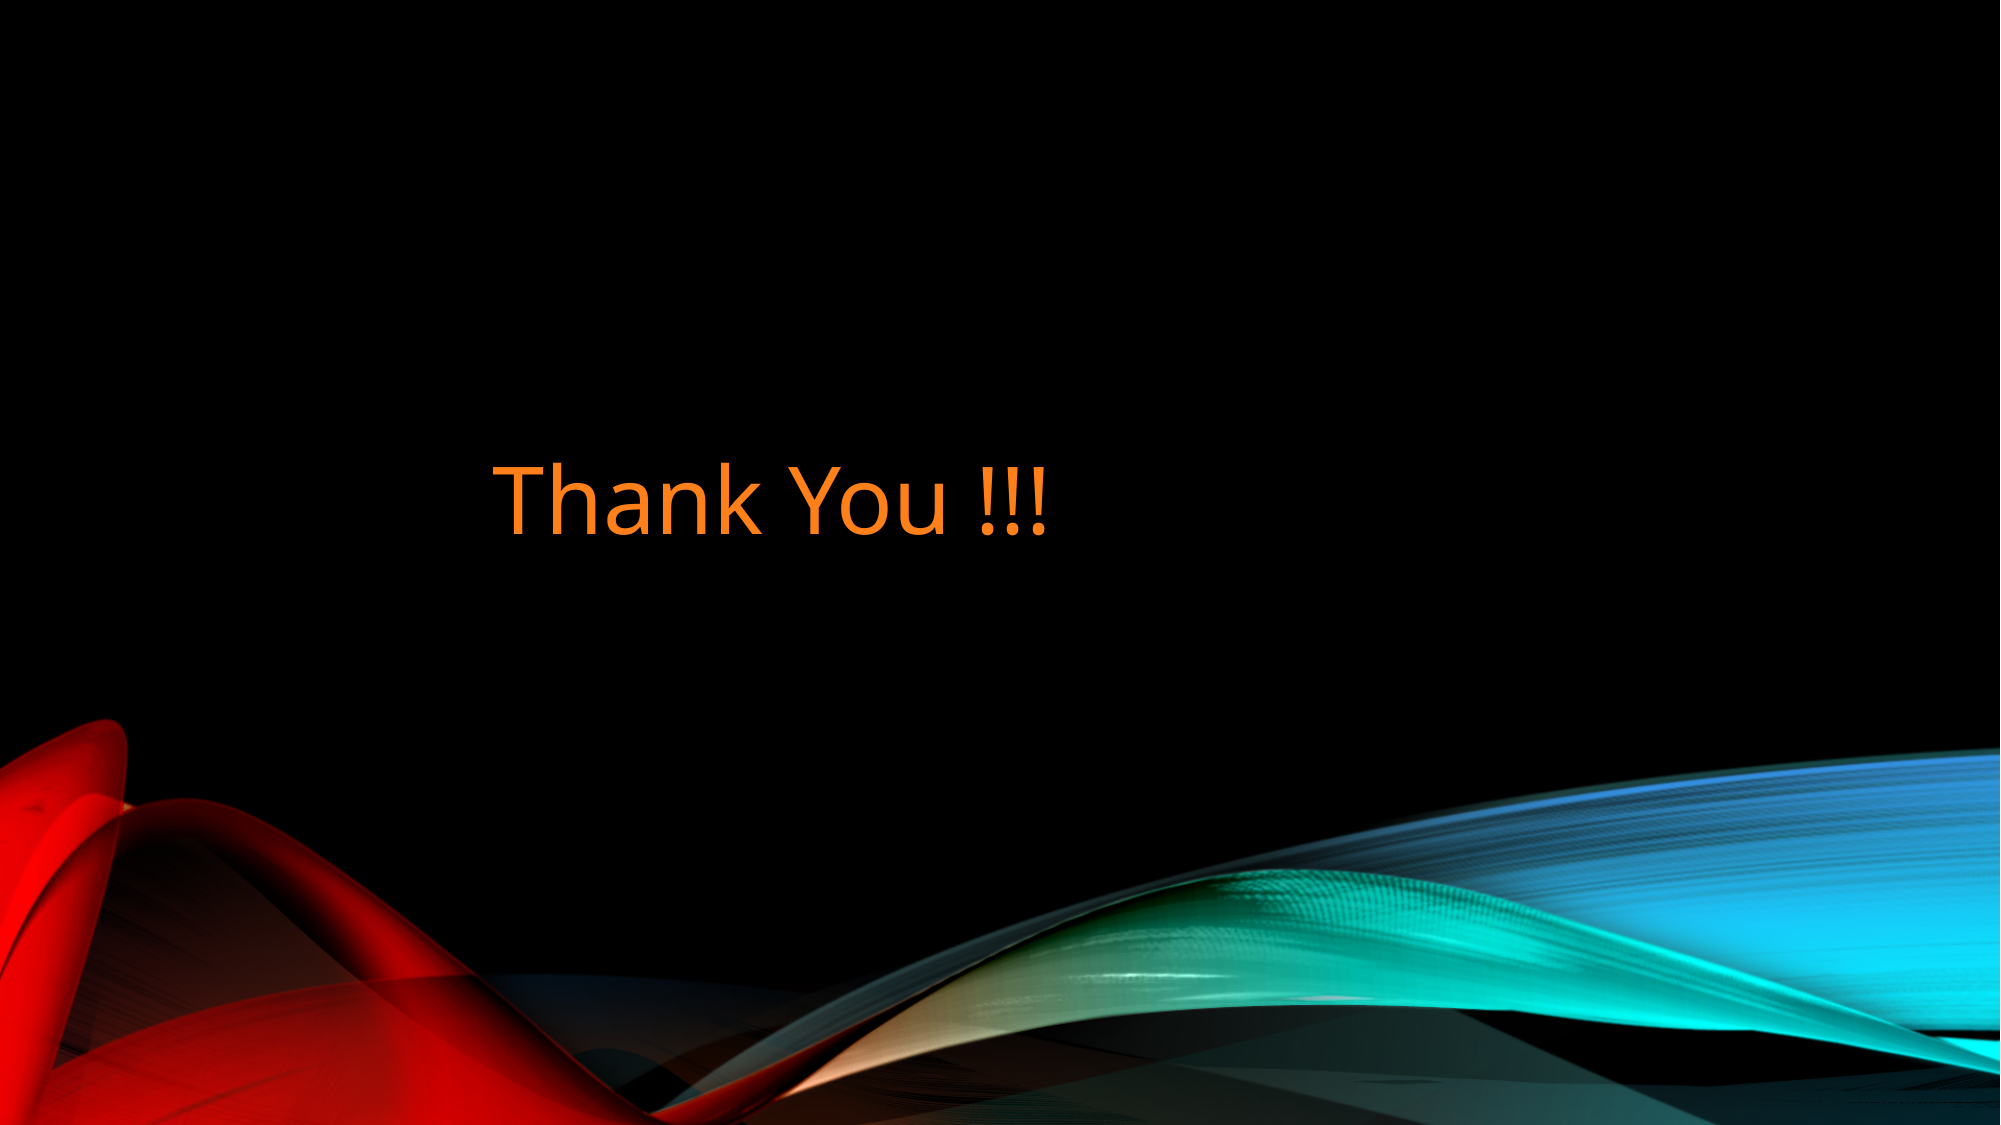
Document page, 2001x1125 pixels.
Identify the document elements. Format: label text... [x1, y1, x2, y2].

title Thank You !!! [275, 149, 1270, 563]
picture [0, 717, 2000, 1125]
